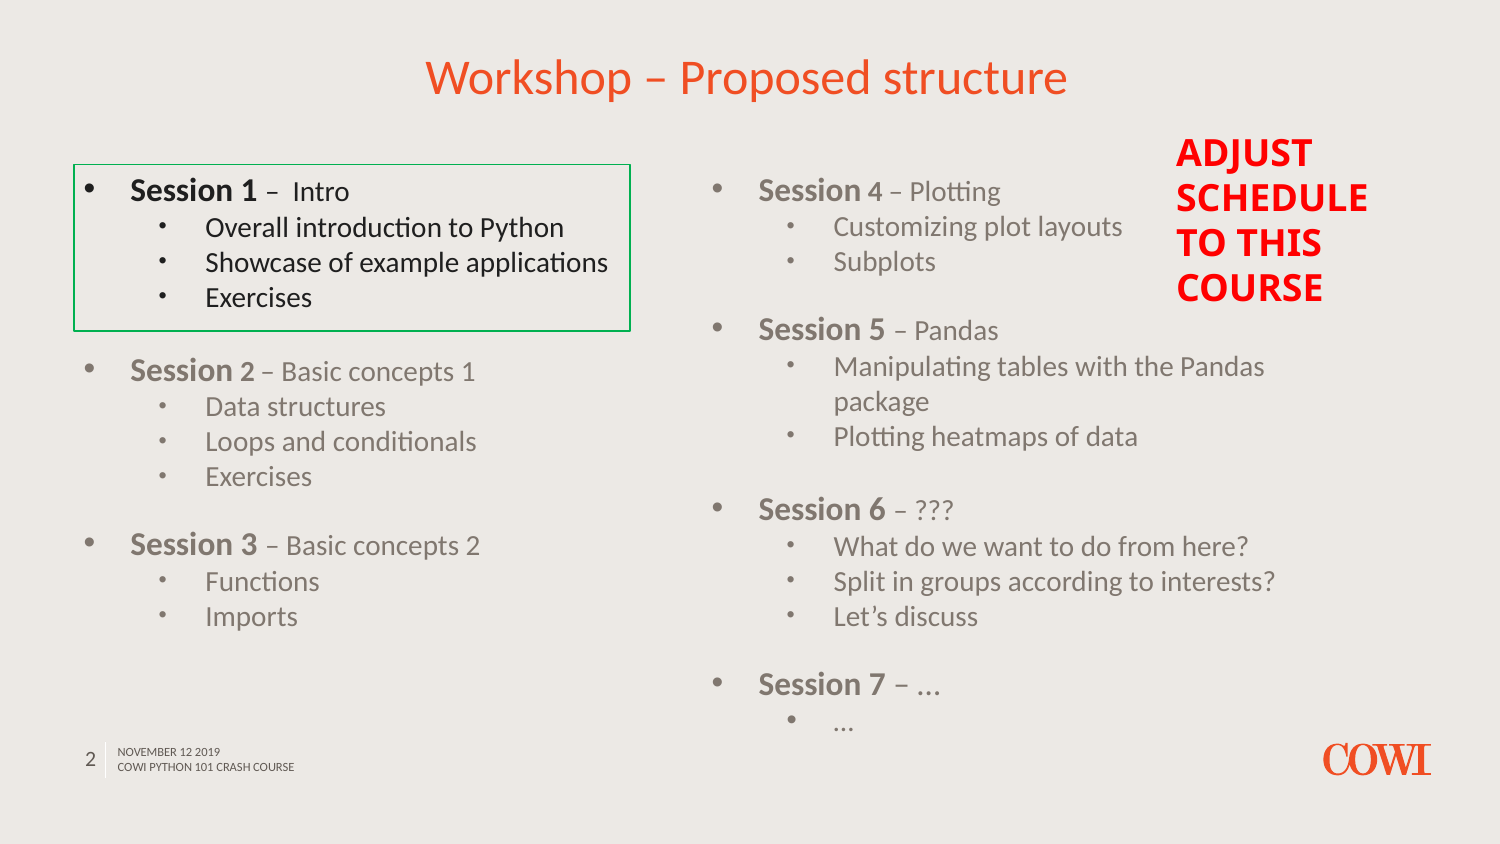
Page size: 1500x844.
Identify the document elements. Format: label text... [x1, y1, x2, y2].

text_box Session 1 – Intro Overall introduction to Python Showcase of example applications Exercises Session 2 – Basic concepts 1 Data structures Loops and conditionals Exercises Session 3 – Basic concepts 2 Functions Imports [68, 160, 680, 710]
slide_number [117, 746, 439, 758]
text_box ADJUST SCHEDULE TO THIS COURSE [1161, 121, 1415, 317]
text_box [72, 162, 632, 333]
title Workshop – Proposed structure [68, 49, 1425, 122]
footer COWI Python 101 Crash course [117, 762, 439, 774]
slide_number 2 [29, 733, 97, 796]
text_box Session 4 – Plotting Customizing plot layouts Subplots Session 5 – Pandas Manipulating tables with the Pandas package Plotting heatmaps of data Session 6 – ??? What do we want to do from here? Split in groups according to interests? Let’s discuss Session 7 – … … [696, 160, 1309, 745]
